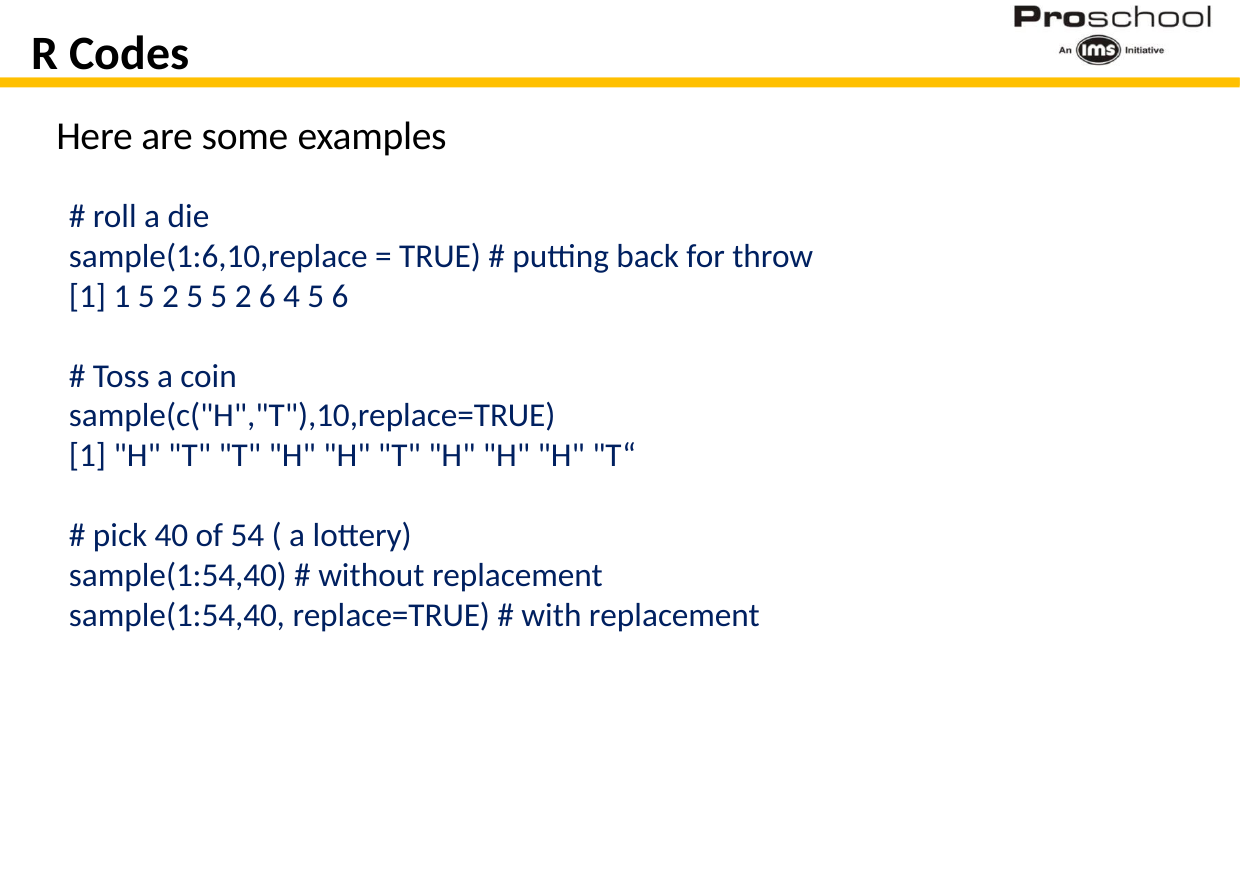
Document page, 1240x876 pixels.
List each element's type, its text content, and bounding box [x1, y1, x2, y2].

text_box [0, 77, 29, 86]
picture [1004, 0, 1221, 73]
text_box # roll a die sample(1:6,10,replace = TRUE) # putting back for throw [1] 1 5 2 5 5 2 6 4 5 6 # Toss a coin sample(c("H","T"),10,replace=TRUE) [1] "H" "T" "T" "H" "H" "T" "H" "H" "H" "T“ # pick 40 of 54 ( a lottery) sample(1:54,40) # without replacement sample(1:54,40, replace=TRUE) # with replacement [54, 186, 967, 641]
text_box [1212, 77, 1240, 86]
title R Codes [29, 21, 1212, 168]
text_box Here are some examples [54, 110, 453, 158]
